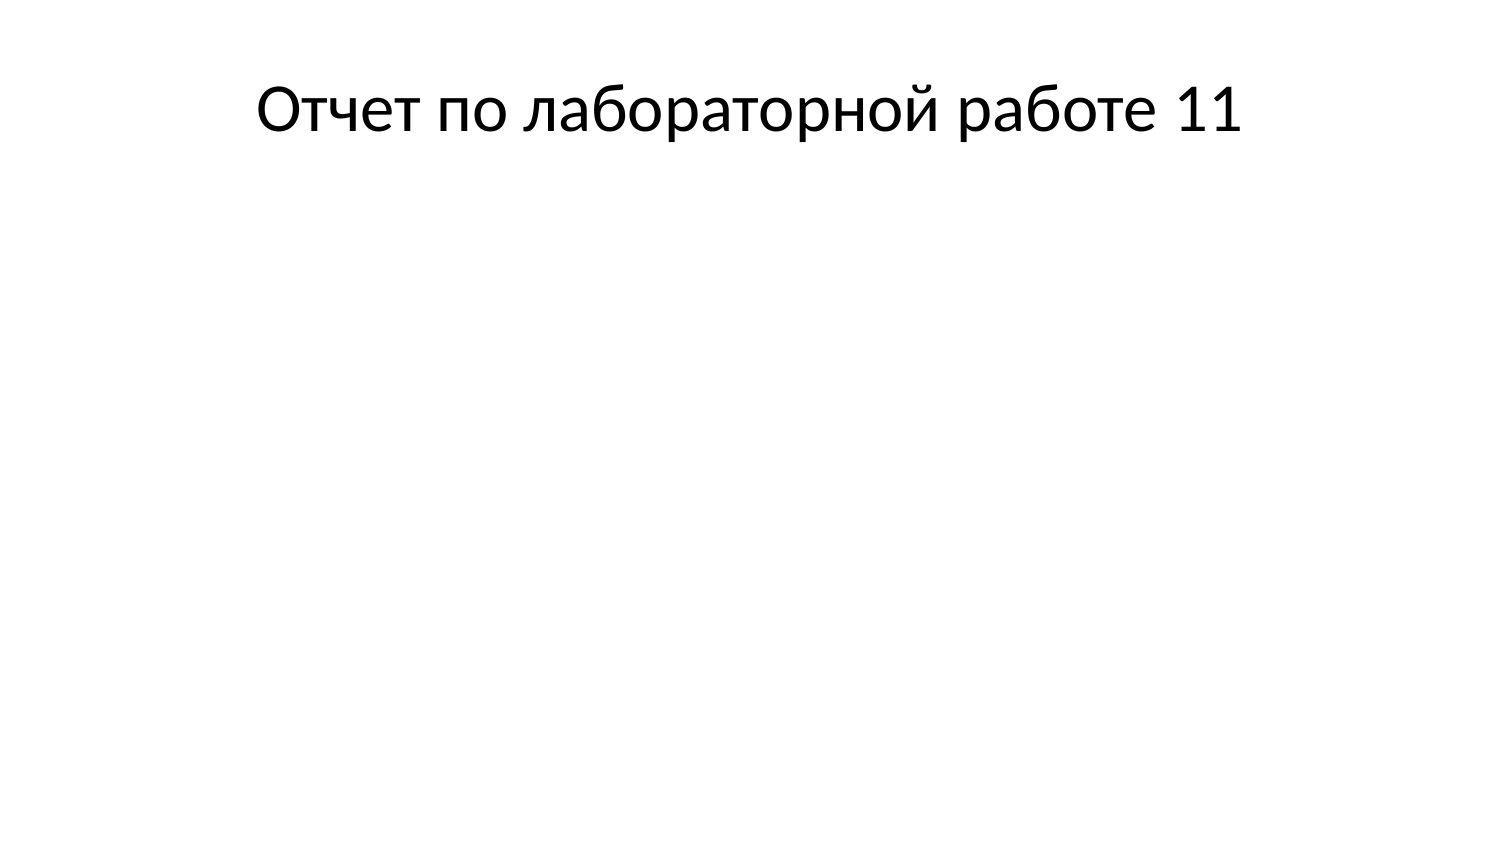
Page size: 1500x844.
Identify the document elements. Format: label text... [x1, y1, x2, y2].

title Отчет по лабораторной работе 11 [75, 33, 1425, 175]
